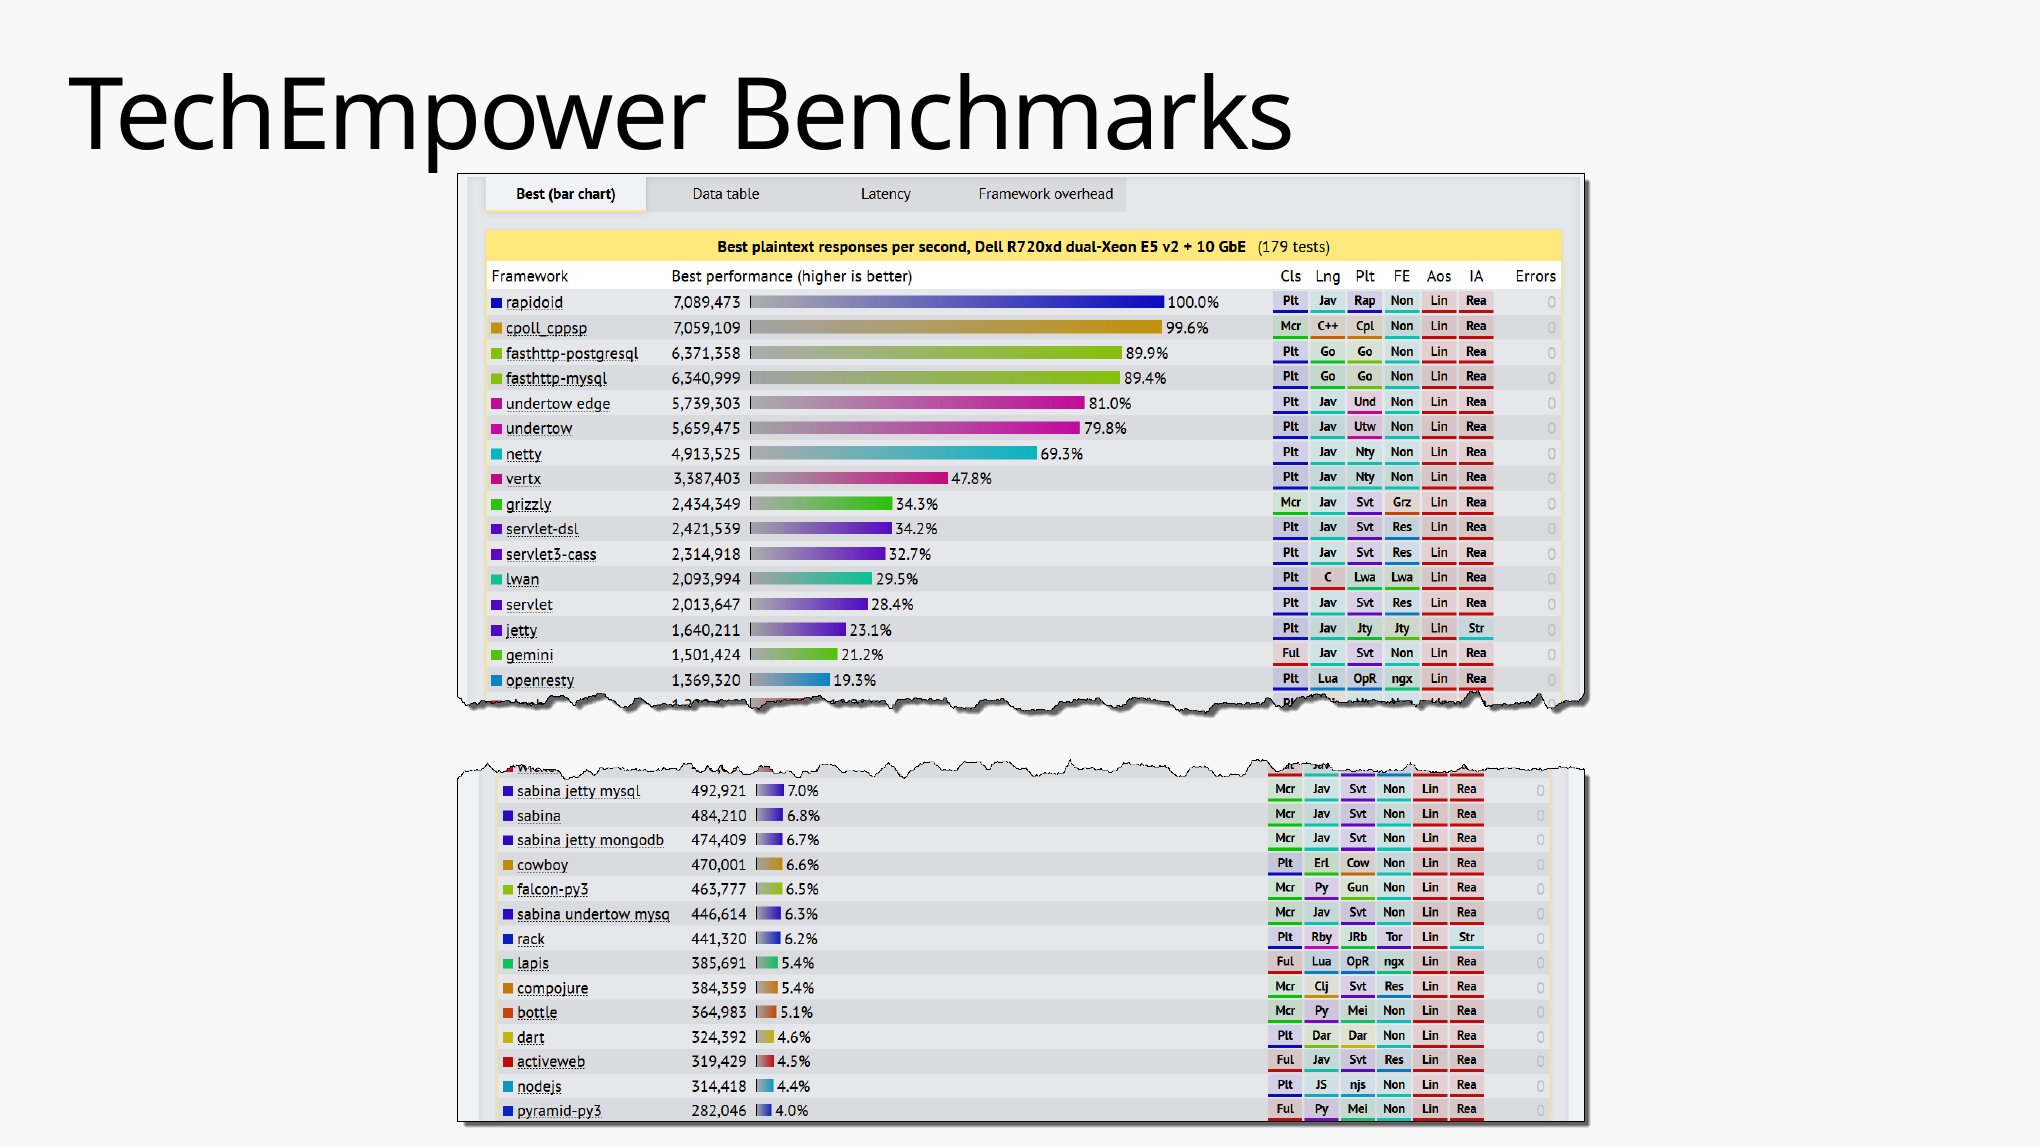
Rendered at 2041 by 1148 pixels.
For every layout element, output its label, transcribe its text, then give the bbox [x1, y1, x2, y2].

picture [457, 173, 1596, 729]
picture [457, 755, 1596, 1134]
title TechEmpower Benchmarks [45, 48, 1996, 199]
